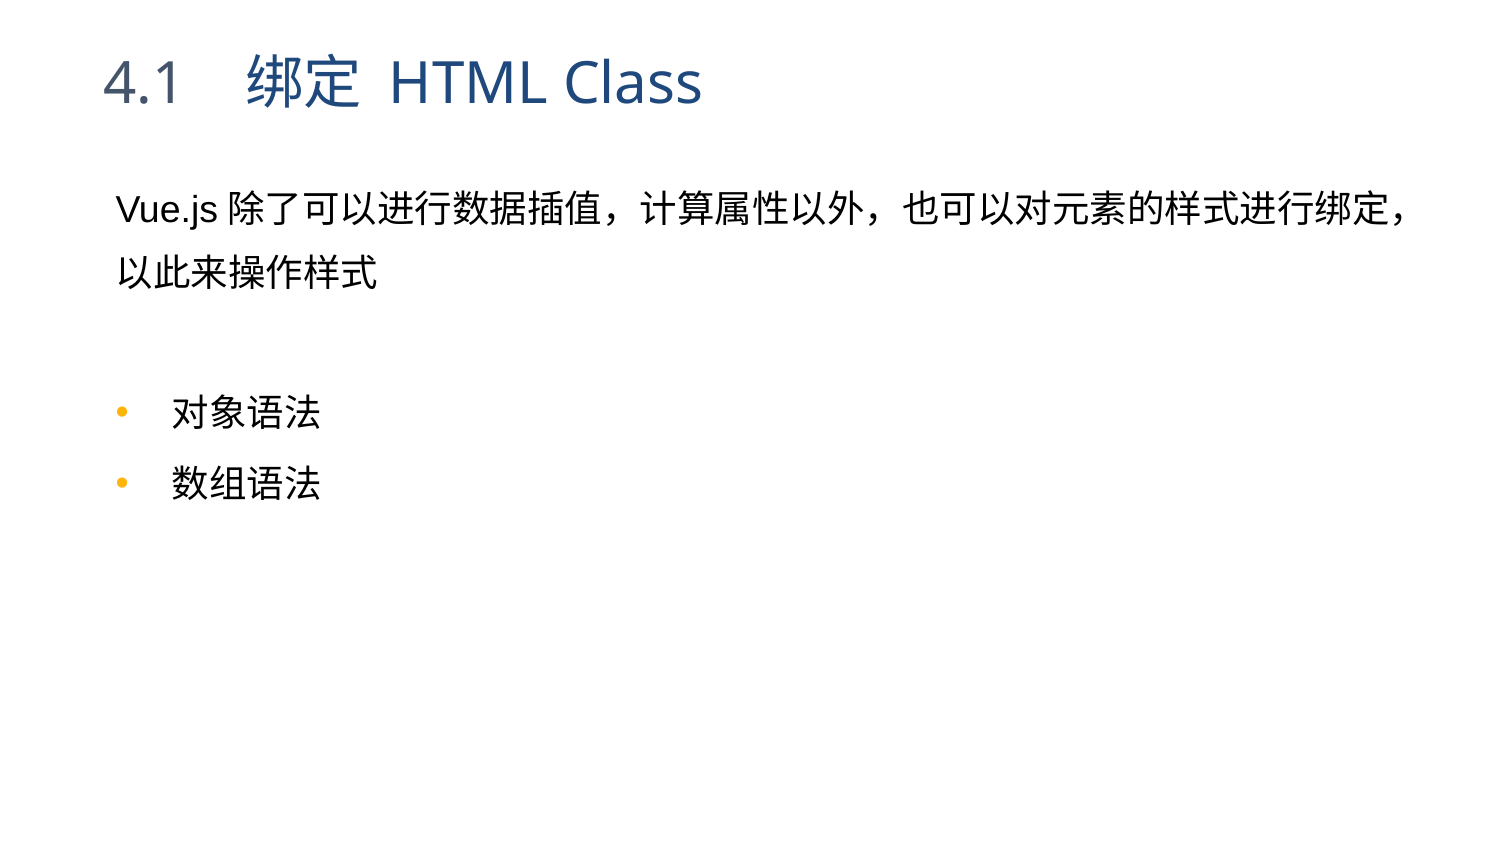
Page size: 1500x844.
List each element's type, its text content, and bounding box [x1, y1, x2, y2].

text_box 4.1 绑定 HTML Class [88, 38, 1278, 123]
text_box Vue.js除了可以进行数据插值，计算属性以外，也可以对元素的样式进行绑定，以此来操作样式 对象语法 数组语法 [100, 160, 1424, 687]
